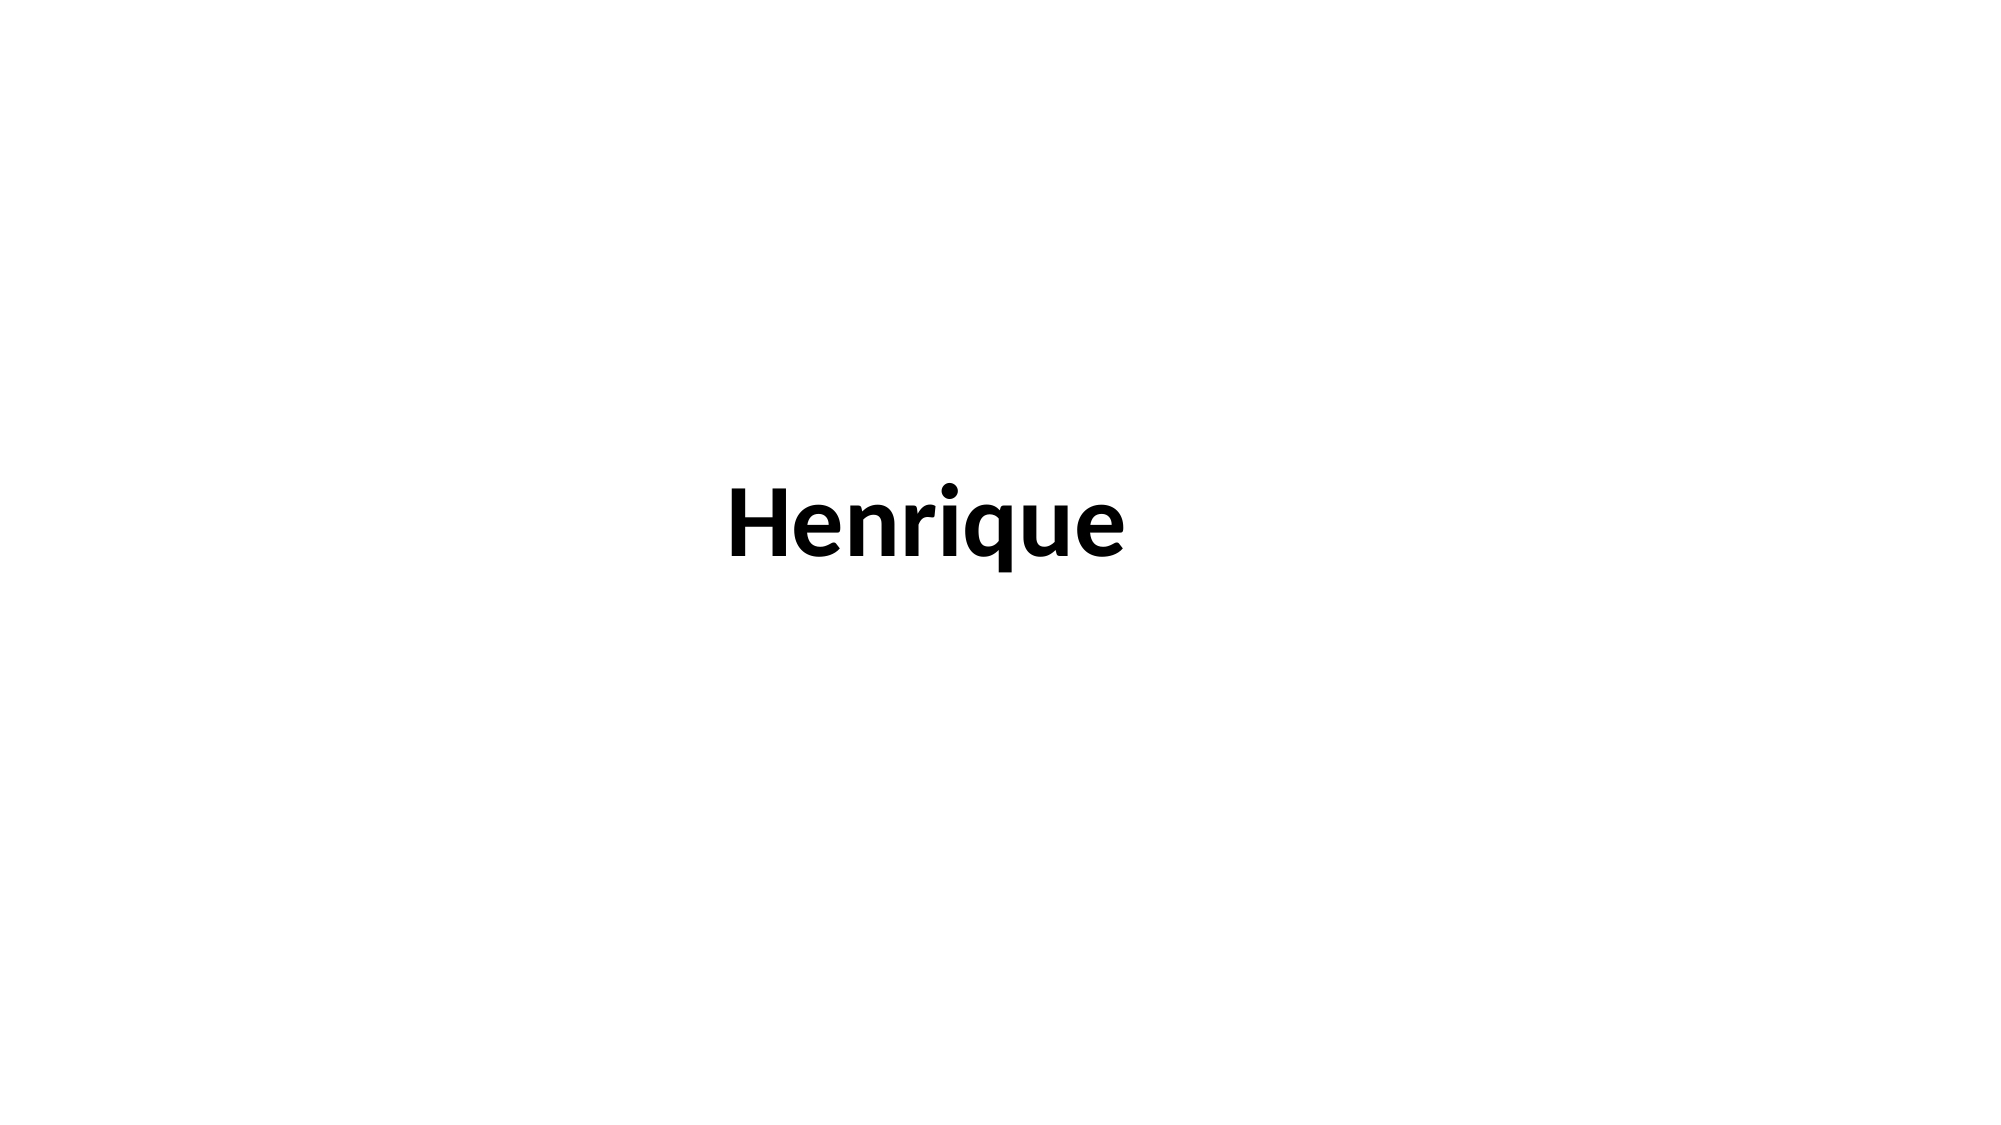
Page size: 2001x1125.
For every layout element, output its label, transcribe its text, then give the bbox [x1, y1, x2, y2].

text_box Henrique [642, 445, 1211, 586]
